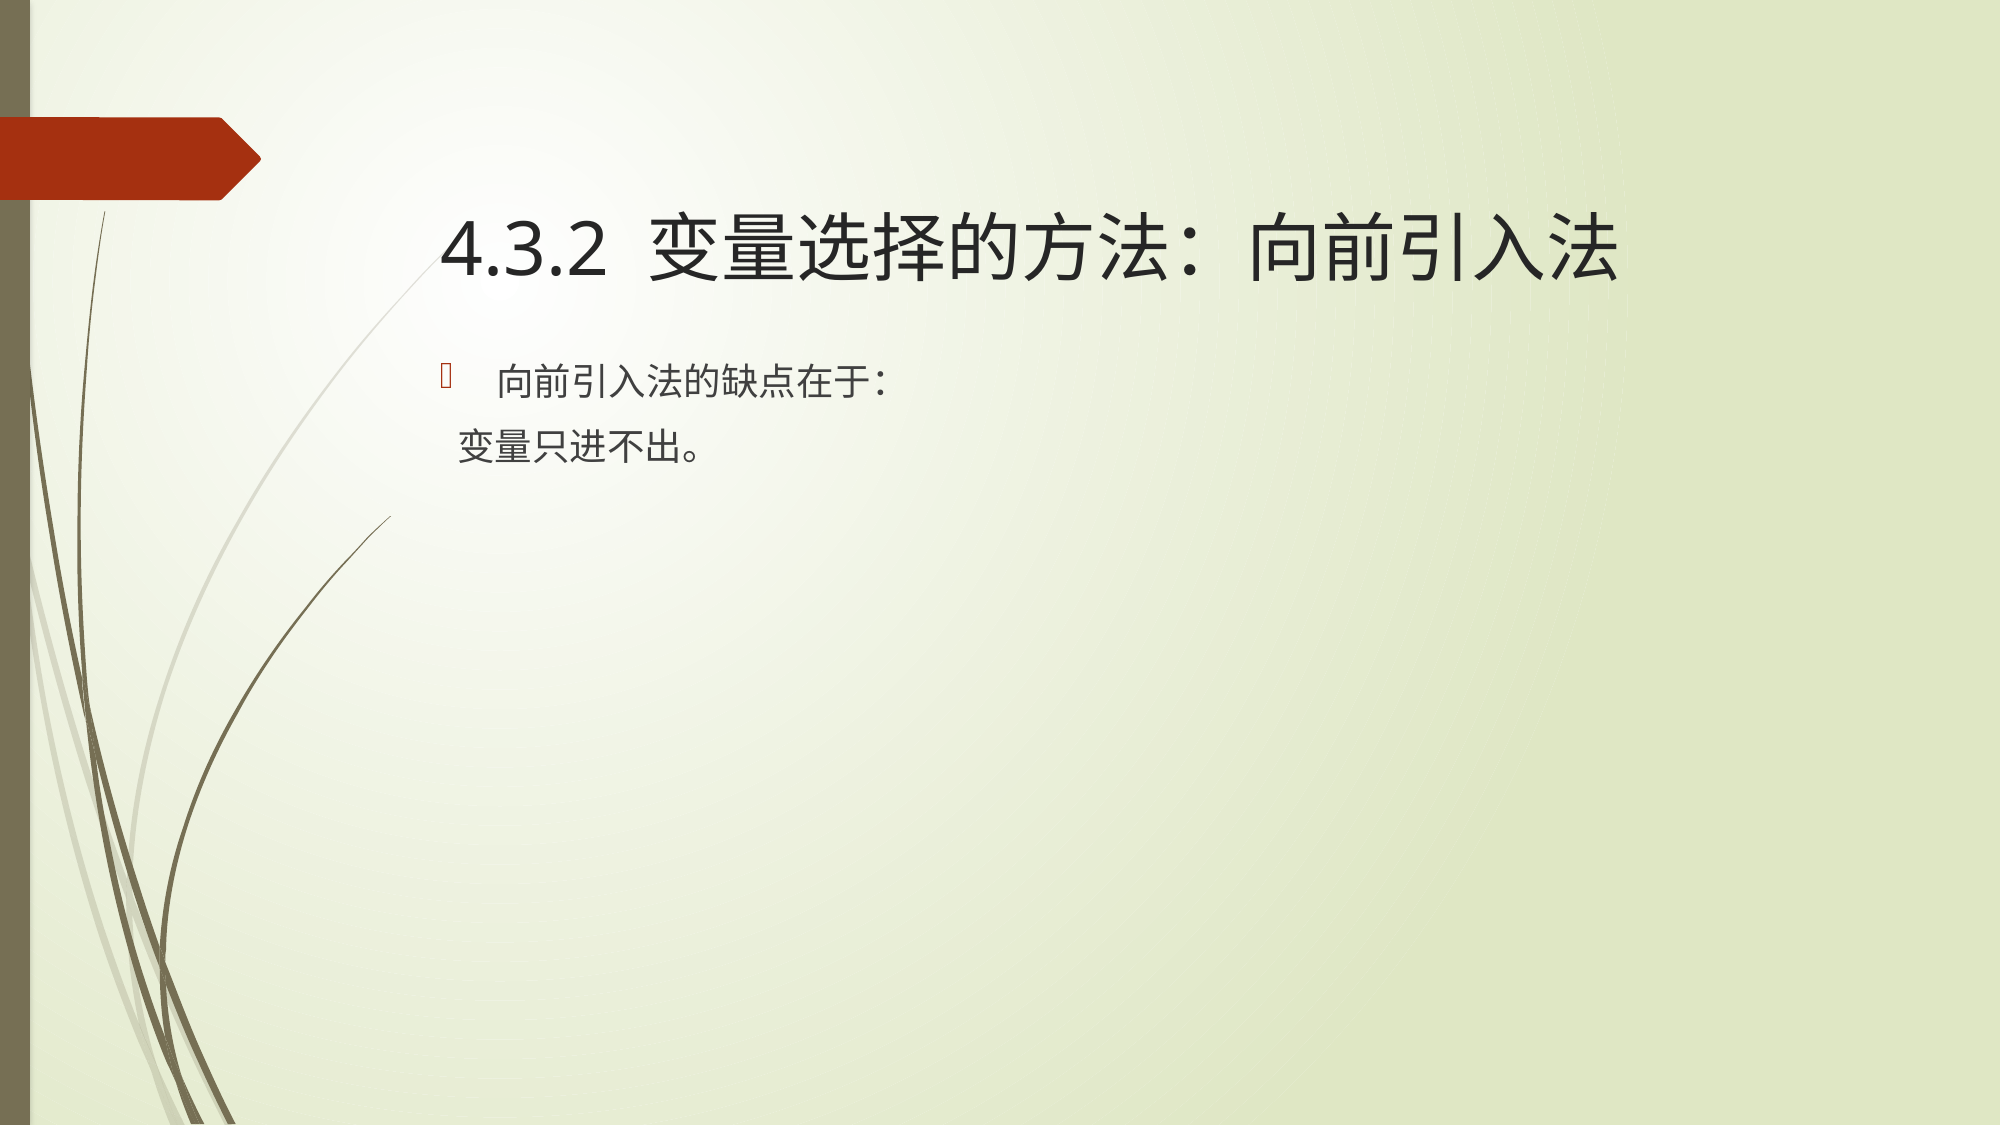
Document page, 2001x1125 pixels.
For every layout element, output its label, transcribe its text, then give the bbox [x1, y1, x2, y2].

title 4.3.2 变量选择的方法：向前引入法 [425, 102, 1888, 313]
list 向前引入法的缺点在于： 变量只进不出。 [424, 350, 1888, 970]
